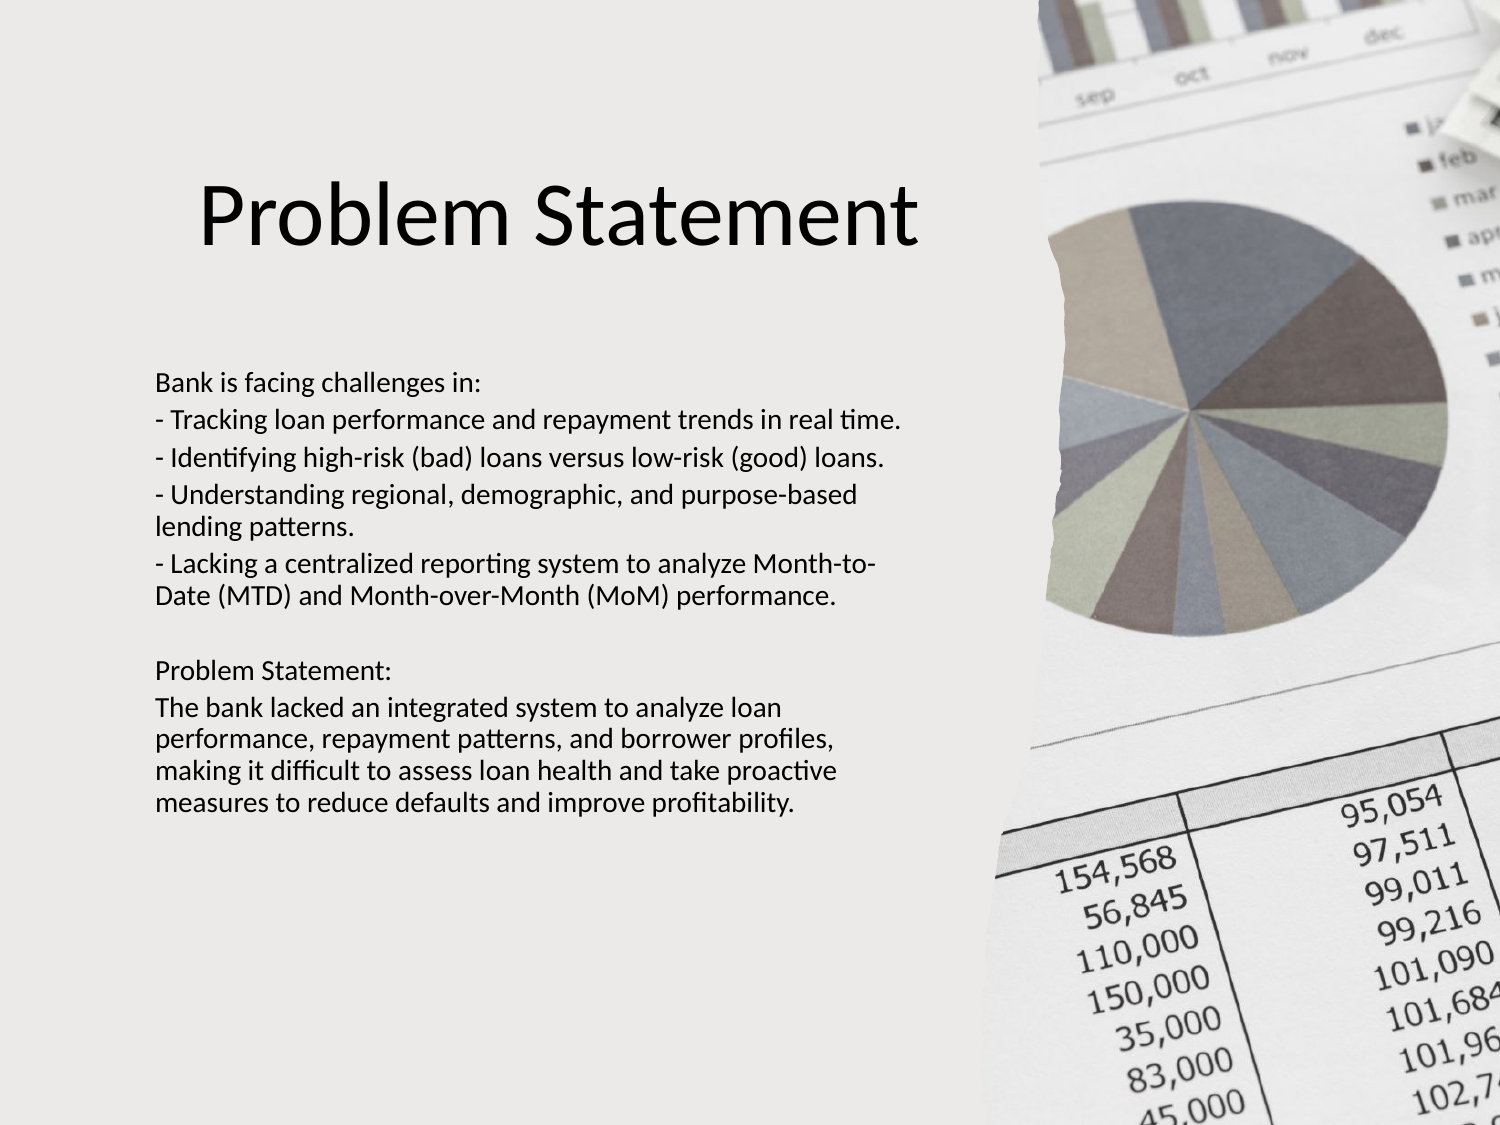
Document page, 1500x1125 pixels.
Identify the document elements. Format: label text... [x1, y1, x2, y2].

text_box [0, 0, 977, 1125]
picture [979, 0, 1500, 1125]
title Problem Statement [139, 99, 974, 317]
list Bank is facing challenges in: - Tracking loan performance and repayment trends in real time. - Identifying high-risk (bad) loans versus low-risk (good) loans. - Understanding regional, demographic, and purpose-based lending patterns. - Lacking a centralized reporting system to analyze Month-to-Date (MTD) and Month-over-Month (MoM) performance. Problem Statement: The bank lacked an integrated system to analyze loan performance, repayment patterns, and borrower profiles, making it difficult to assess loan health and take proactive measures to reduce defaults and improve profitability. [139, 359, 942, 1002]
